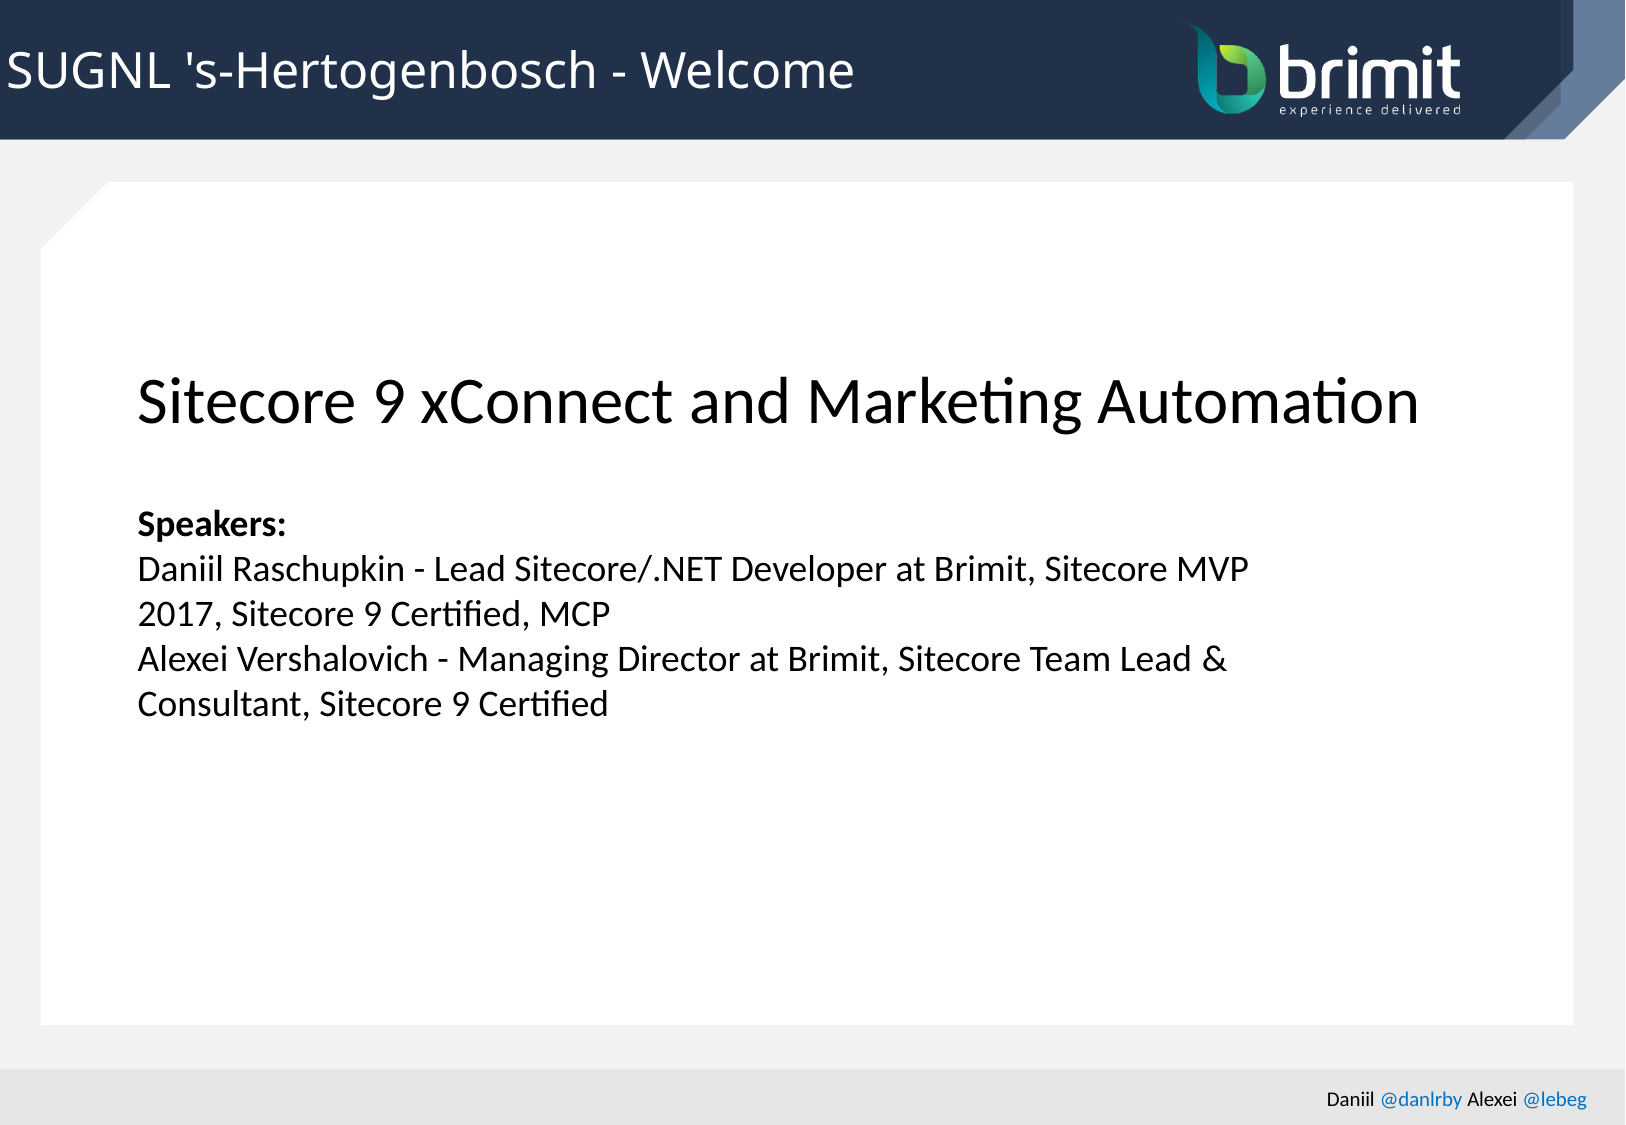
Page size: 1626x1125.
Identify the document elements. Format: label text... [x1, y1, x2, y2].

text_box [1526, 0, 1625, 141]
text_box Speakers: Daniil Raschupkin - Lead Sitecore/.NET Developer at Brimit, Sitecore MVP 2017, Sitecore 9 Certified, MCP Alexei Vershalovich - Managing Director at Brimit, Sitecore Team Lead & Consultant, Sitecore 9 Certified [123, 491, 1297, 732]
text_box [1505, 84, 1562, 141]
text_box [39, 181, 1575, 1027]
text_box SUGNL 's-Hertogenbosch - Welcome [0, 30, 872, 106]
picture [1182, 23, 1460, 117]
text_box [0, 1068, 1625, 1125]
text_box Daniil @danlrby Alexei @lebeg [424, 1078, 1607, 1118]
text_box [0, 0, 1575, 141]
text_box Sitecore 9 xConnect and Marketing Automation [122, 349, 1517, 444]
